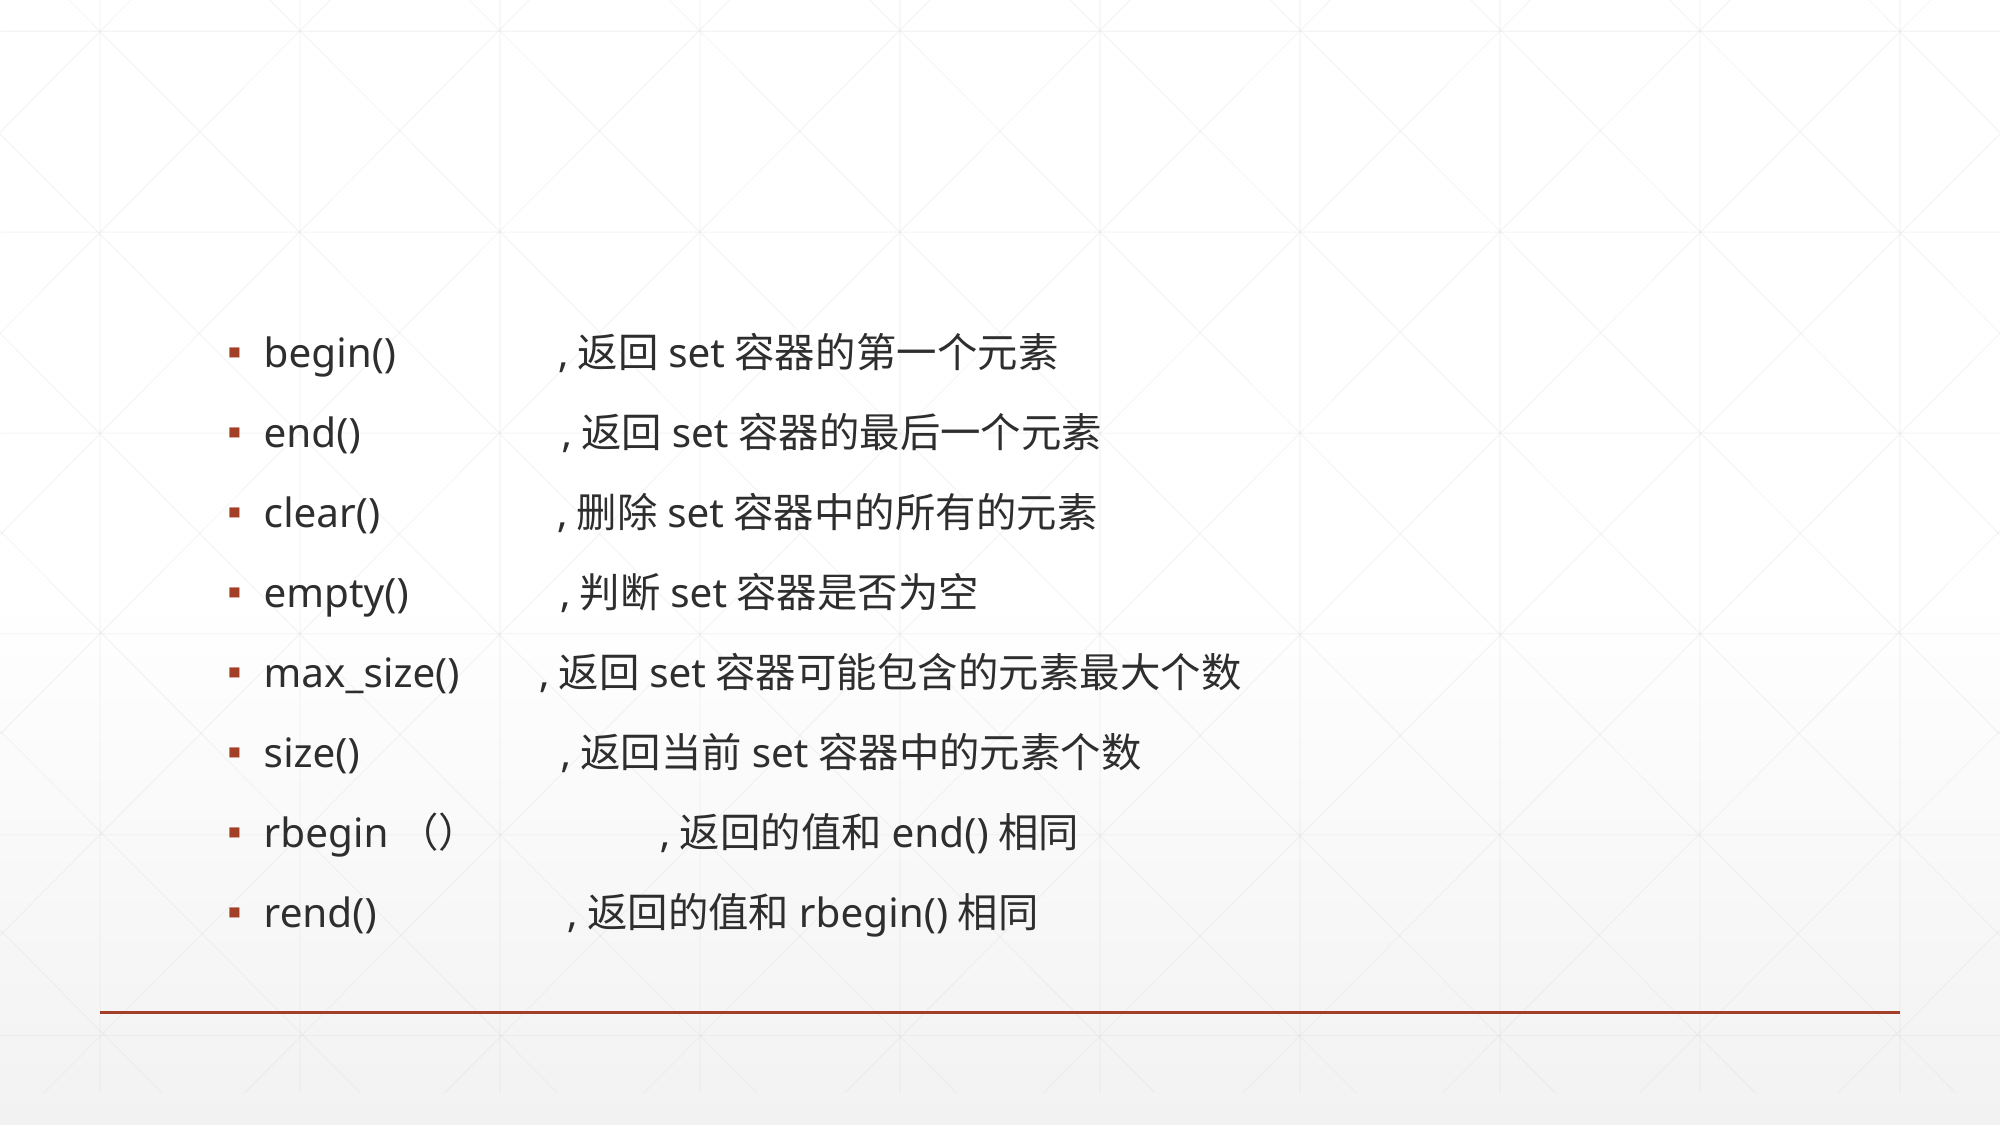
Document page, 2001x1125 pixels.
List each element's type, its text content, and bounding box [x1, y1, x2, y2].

list begin() ,返回set容器的第一个元素 end() ,返回set容器的最后一个元素 clear() ,删除set容器中的所有的元素 empty() ,判断set容器是否为空 max_size() ,返回set容器可能包含的元素最大个数 size() ,返回当前set容器中的元素个数 rbegin（） ,返回的值和end()相同 rend() ,返回的值和rbegin()相同 [212, 324, 1788, 950]
